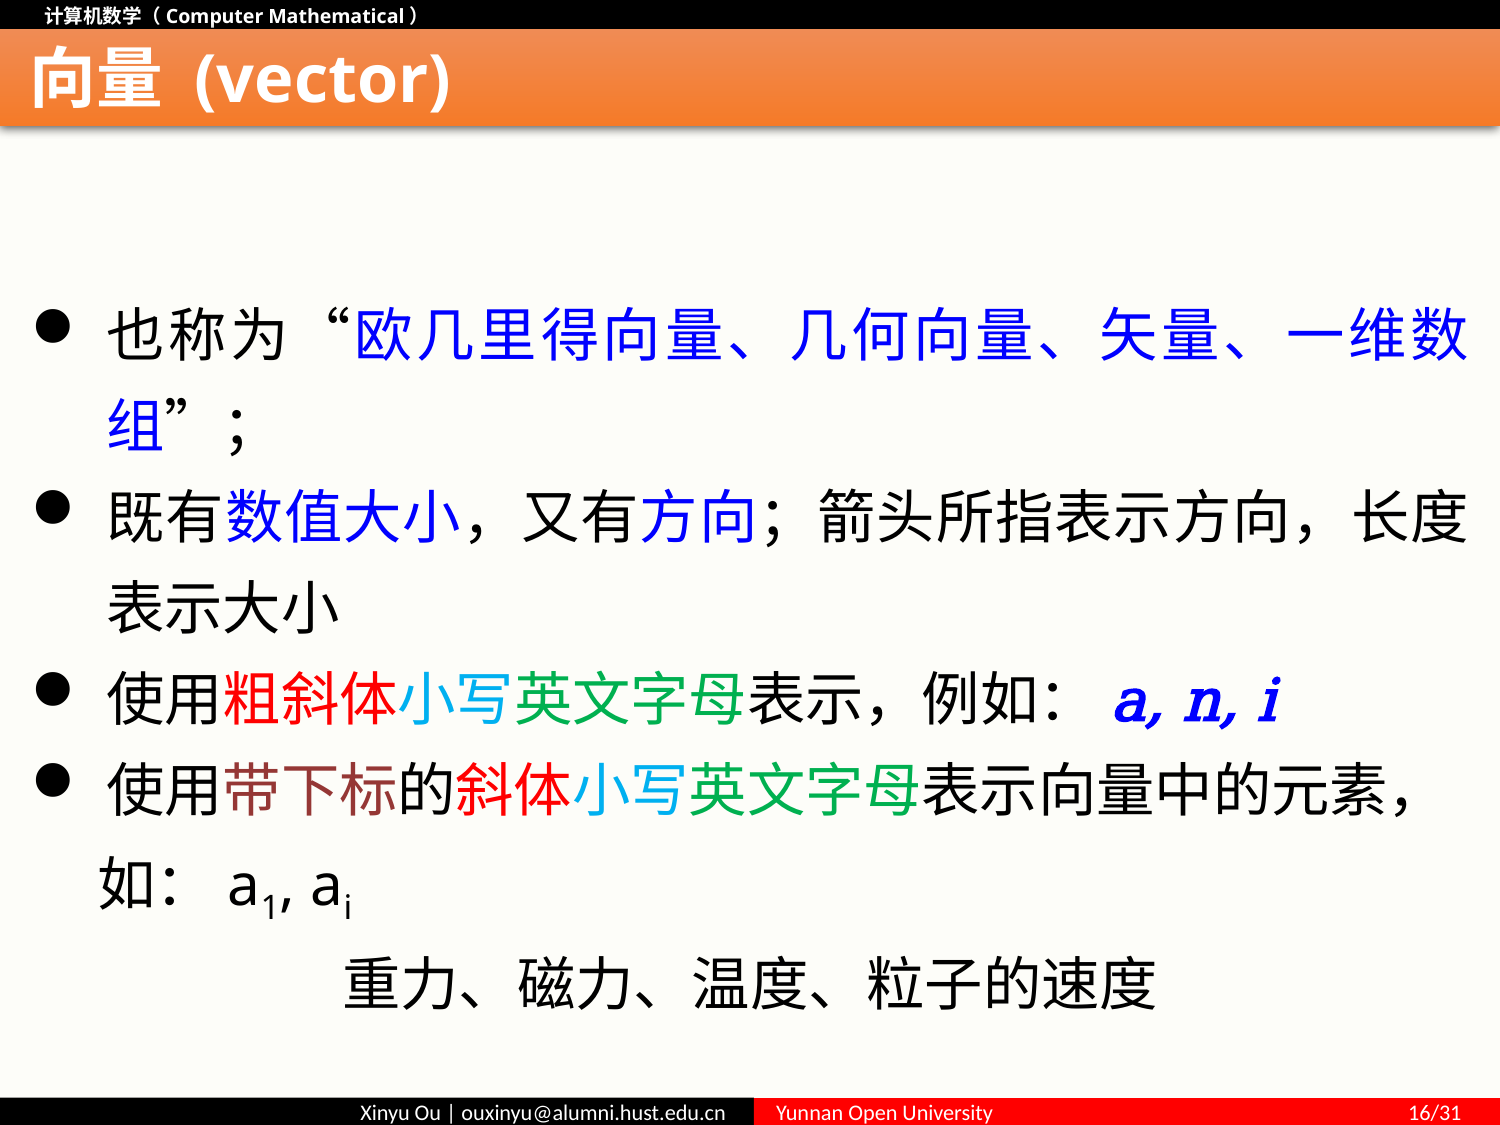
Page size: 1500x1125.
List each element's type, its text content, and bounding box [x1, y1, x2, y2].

text_box 也称为“欧几里得向量、几何向量、矢量、一维数组”； 既有数值大小，又有方向；箭头所指表示方向，长度表示大小 使用粗斜体小写英文字母表示，例如：a, n, i 使用带下标的斜体小写英文字母表示向量中的元素， 如：a1, ai 重力、磁力、温度、粒子的速度 [0, 245, 1500, 1049]
title 向量 (vector) [0, 35, 1500, 117]
